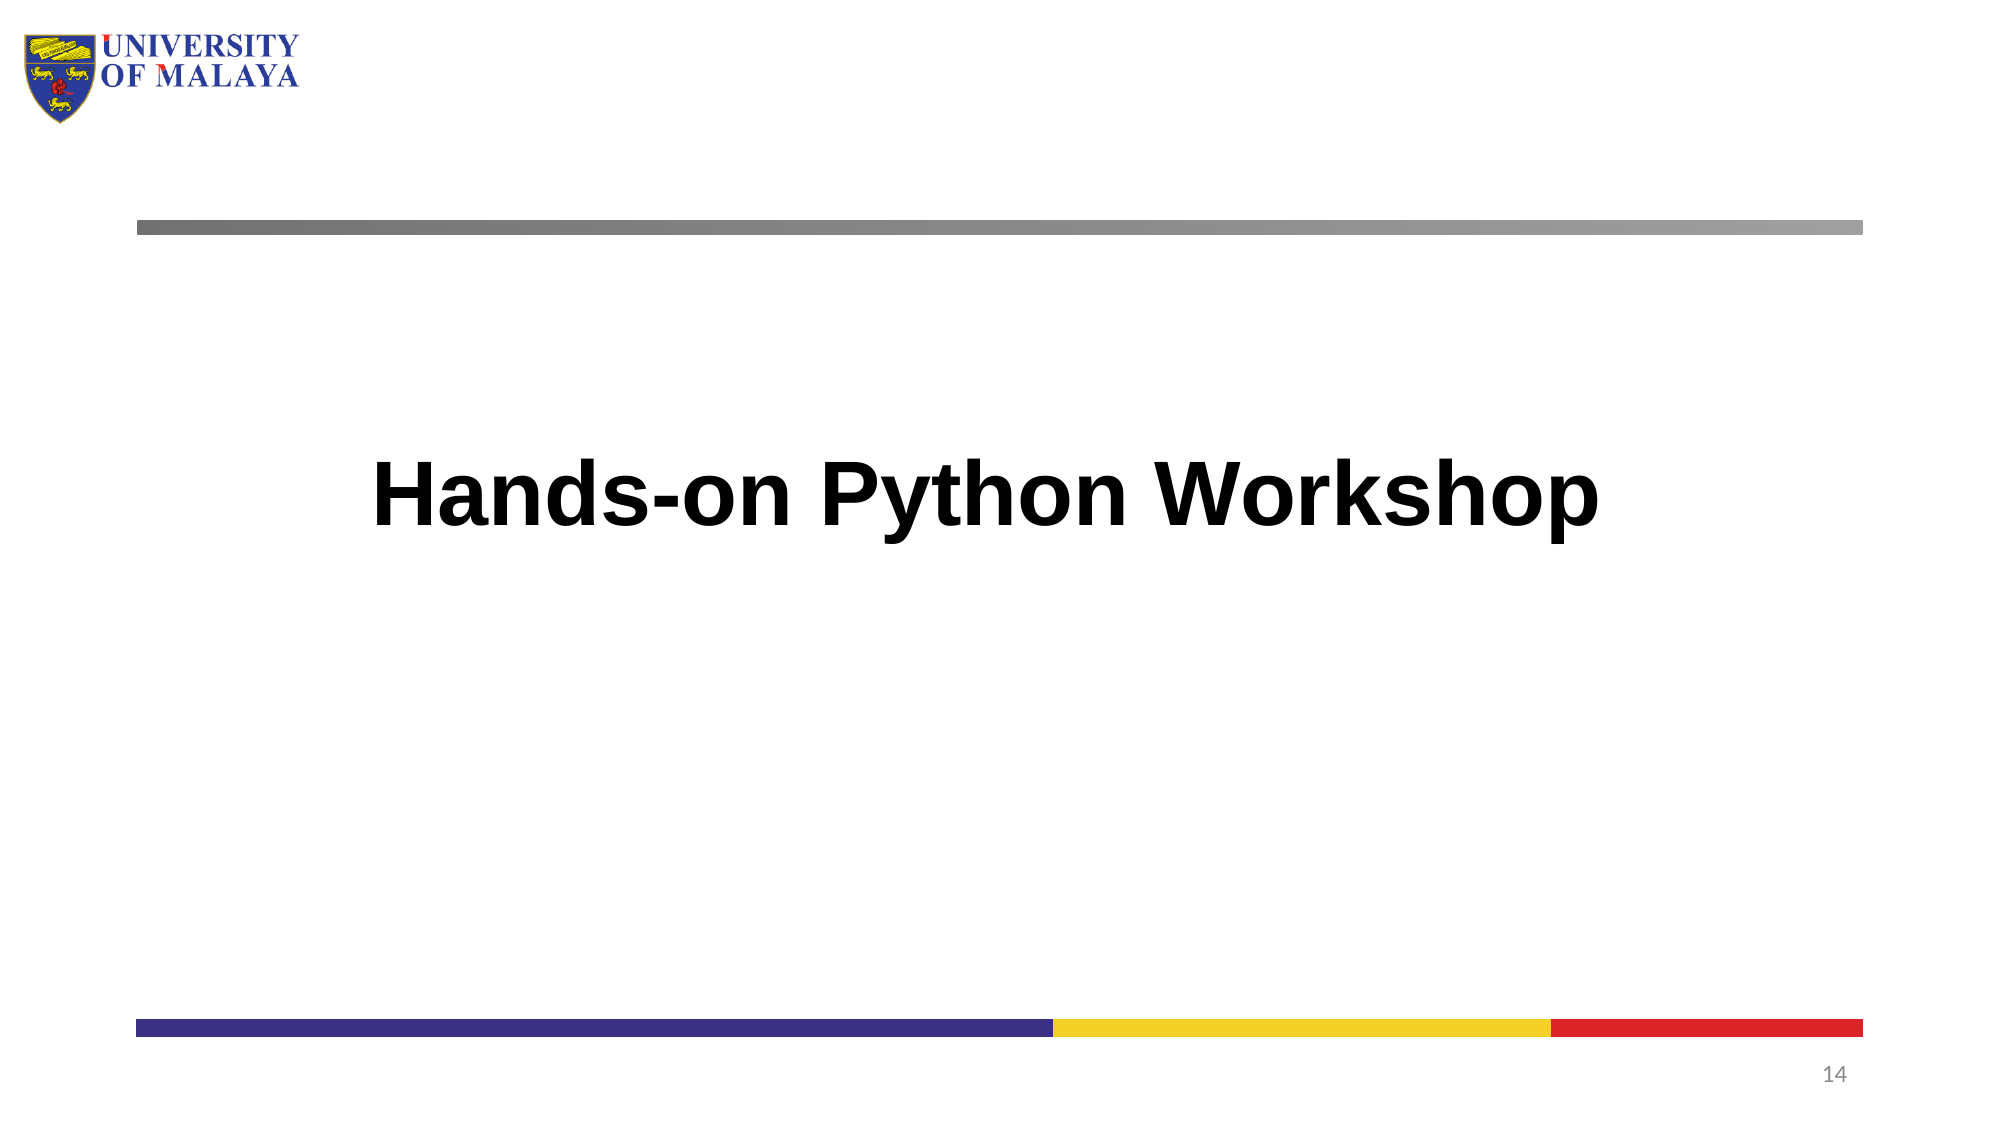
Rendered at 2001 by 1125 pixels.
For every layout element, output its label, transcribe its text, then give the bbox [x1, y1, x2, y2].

picture [0, 0, 340, 198]
slide_number 14 [1412, 1042, 1863, 1103]
title Hands-on Python Workshop [137, 387, 1863, 605]
